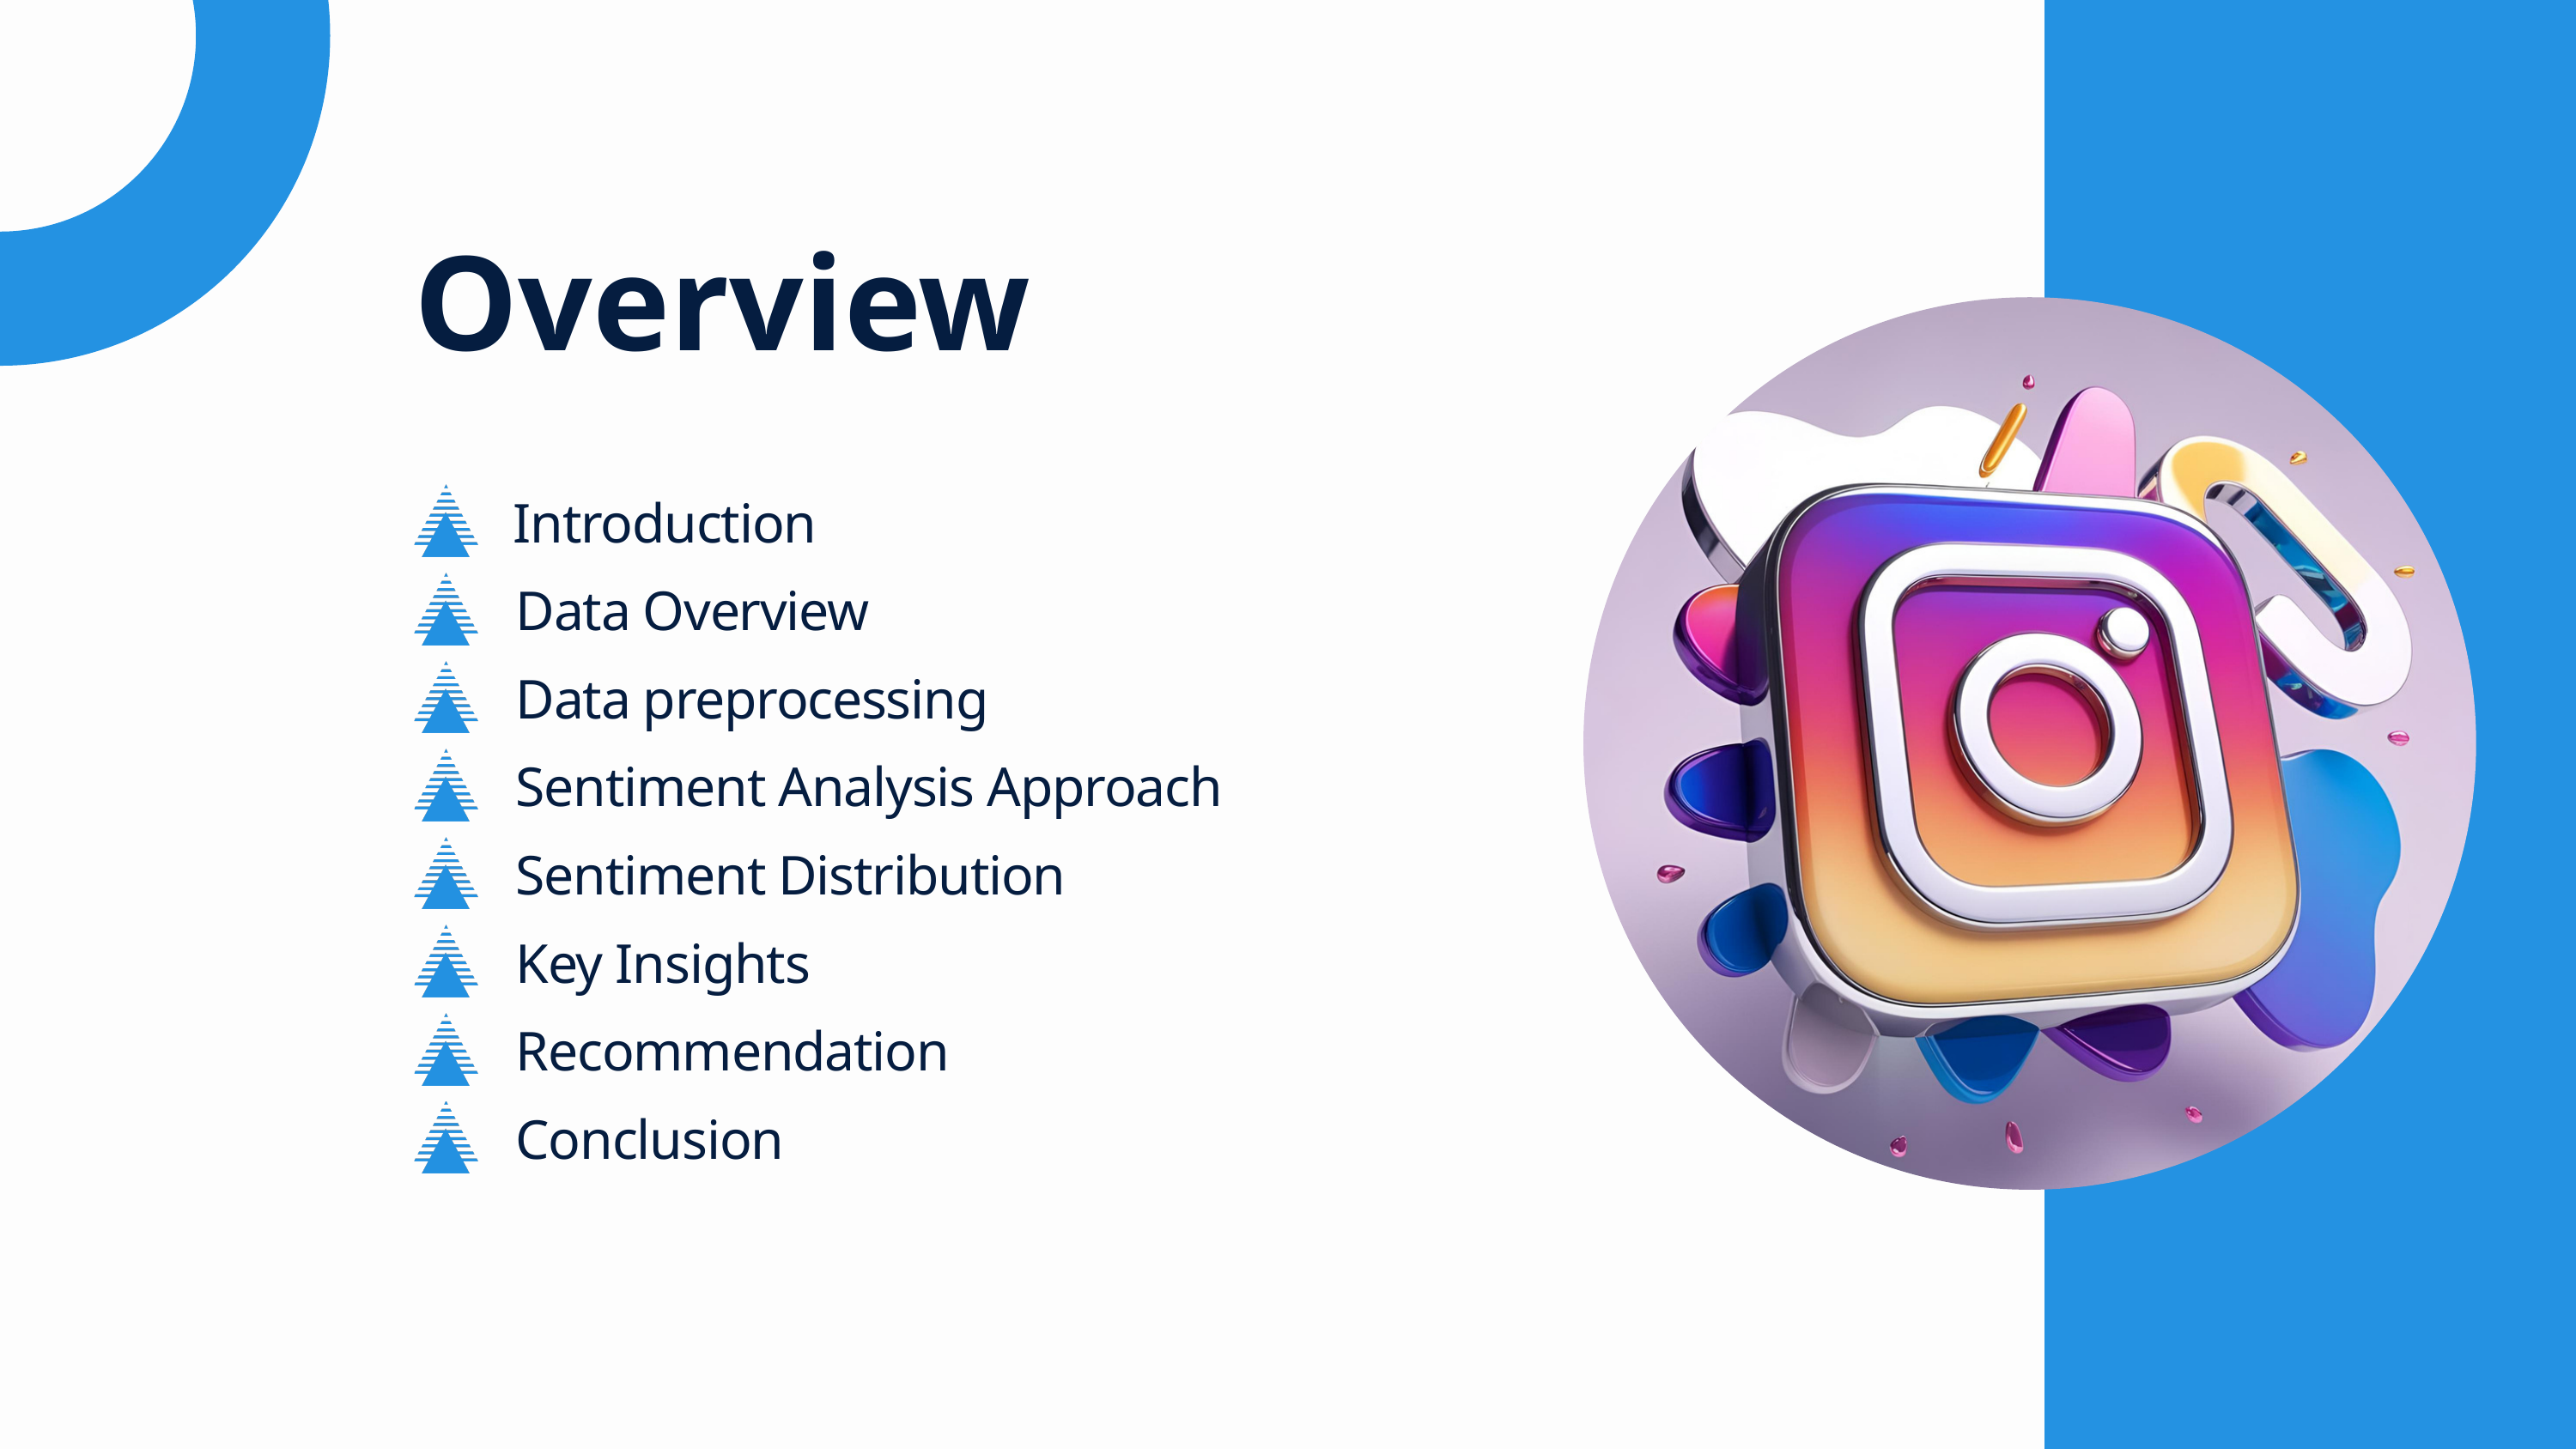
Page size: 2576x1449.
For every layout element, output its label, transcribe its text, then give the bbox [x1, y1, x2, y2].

text_box [414, 925, 478, 997]
text_box Introduction [513, 478, 1045, 554]
text_box Conclusion [515, 1094, 1136, 1170]
text_box Data preprocessing [515, 654, 1171, 730]
text_box Data Overview [515, 566, 1100, 642]
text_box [1583, 296, 2476, 1191]
text_box [414, 749, 478, 822]
text_box [414, 573, 478, 646]
text_box [414, 1013, 478, 1086]
text_box Overview [414, 193, 1367, 377]
text_box Sentiment Analysis Approach [515, 743, 1288, 818]
text_box [414, 837, 478, 910]
text_box Recommendation [515, 1006, 1162, 1082]
text_box [414, 661, 478, 733]
text_box Sentiment Distribution [515, 830, 1162, 906]
text_box [414, 484, 478, 557]
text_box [0, 0, 264, 300]
text_box [414, 1101, 478, 1173]
text_box Key Insights [515, 919, 1136, 994]
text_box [2044, 0, 2576, 1449]
